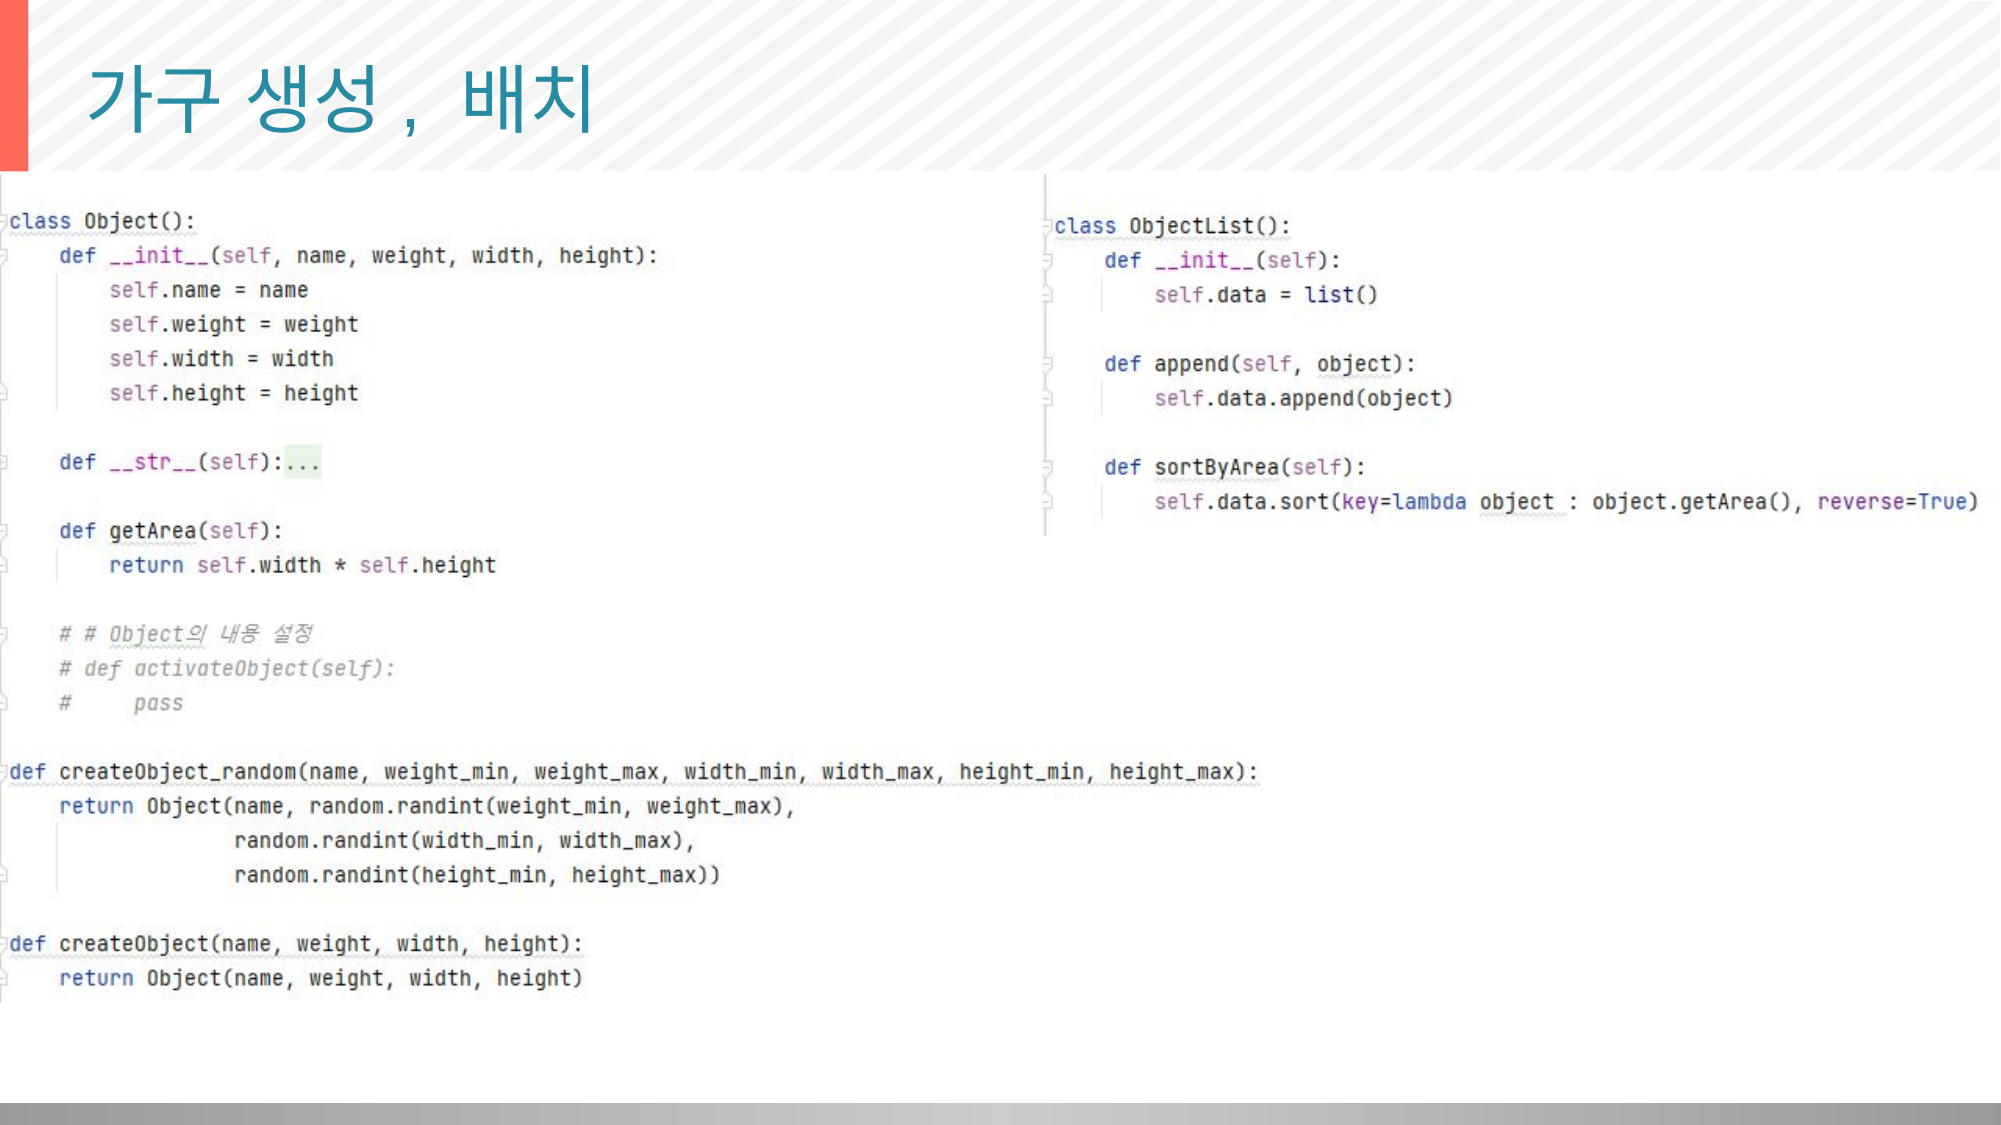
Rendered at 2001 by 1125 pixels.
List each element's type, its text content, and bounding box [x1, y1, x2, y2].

title 가구 생성, 배치 [70, 20, 1925, 174]
picture [0, 174, 2000, 1003]
